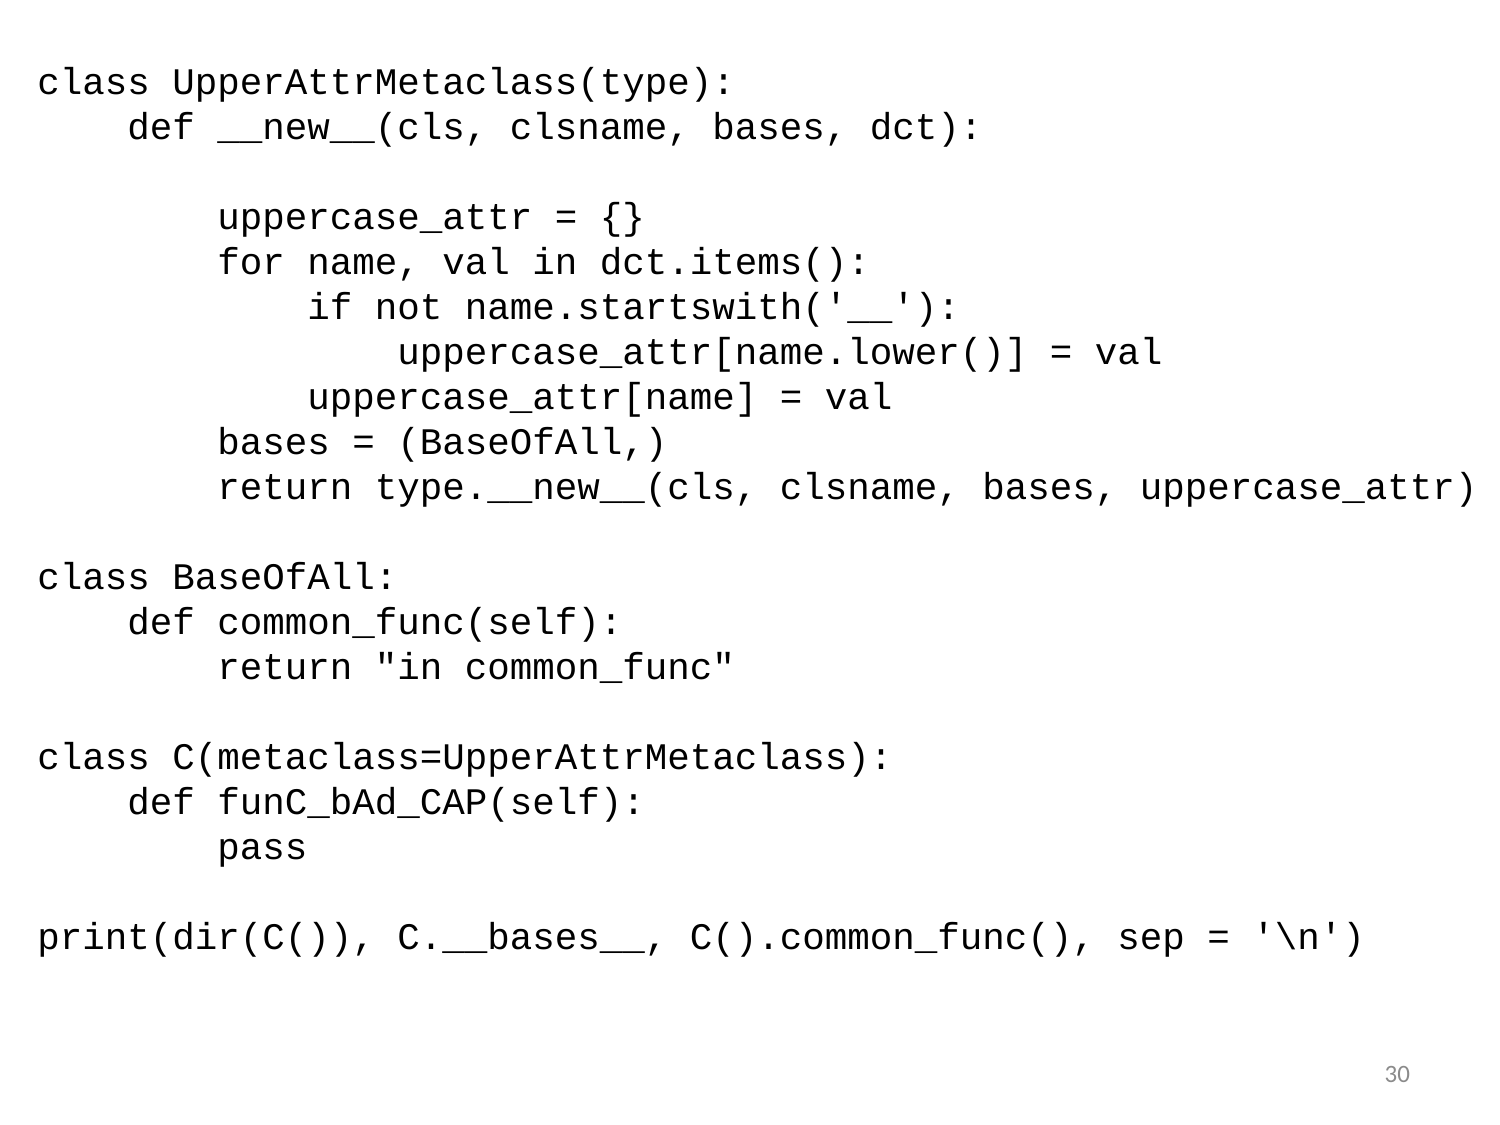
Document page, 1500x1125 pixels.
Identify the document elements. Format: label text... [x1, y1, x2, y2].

text_box class UpperAttrMetaclass(type): def __new__(cls, clsname, bases, dct): uppercase_attr = {} for name, val in dct.items(): if not name.startswith('__'): uppercase_attr[name.lower()] = val uppercase_attr[name] = val bases = (BaseOfAll,) return type.__new__(cls, clsname, bases, uppercase_attr) class BaseOfAll: def common_func(self): return "in common_func" class C(metaclass=UpperAttrMetaclass): def funC_bAd_CAP(self): pass print(dir(C()), C.__bases__, C().common_func(), sep = '\n') [22, 49, 1500, 1054]
slide_number 30 [1074, 1042, 1425, 1103]
